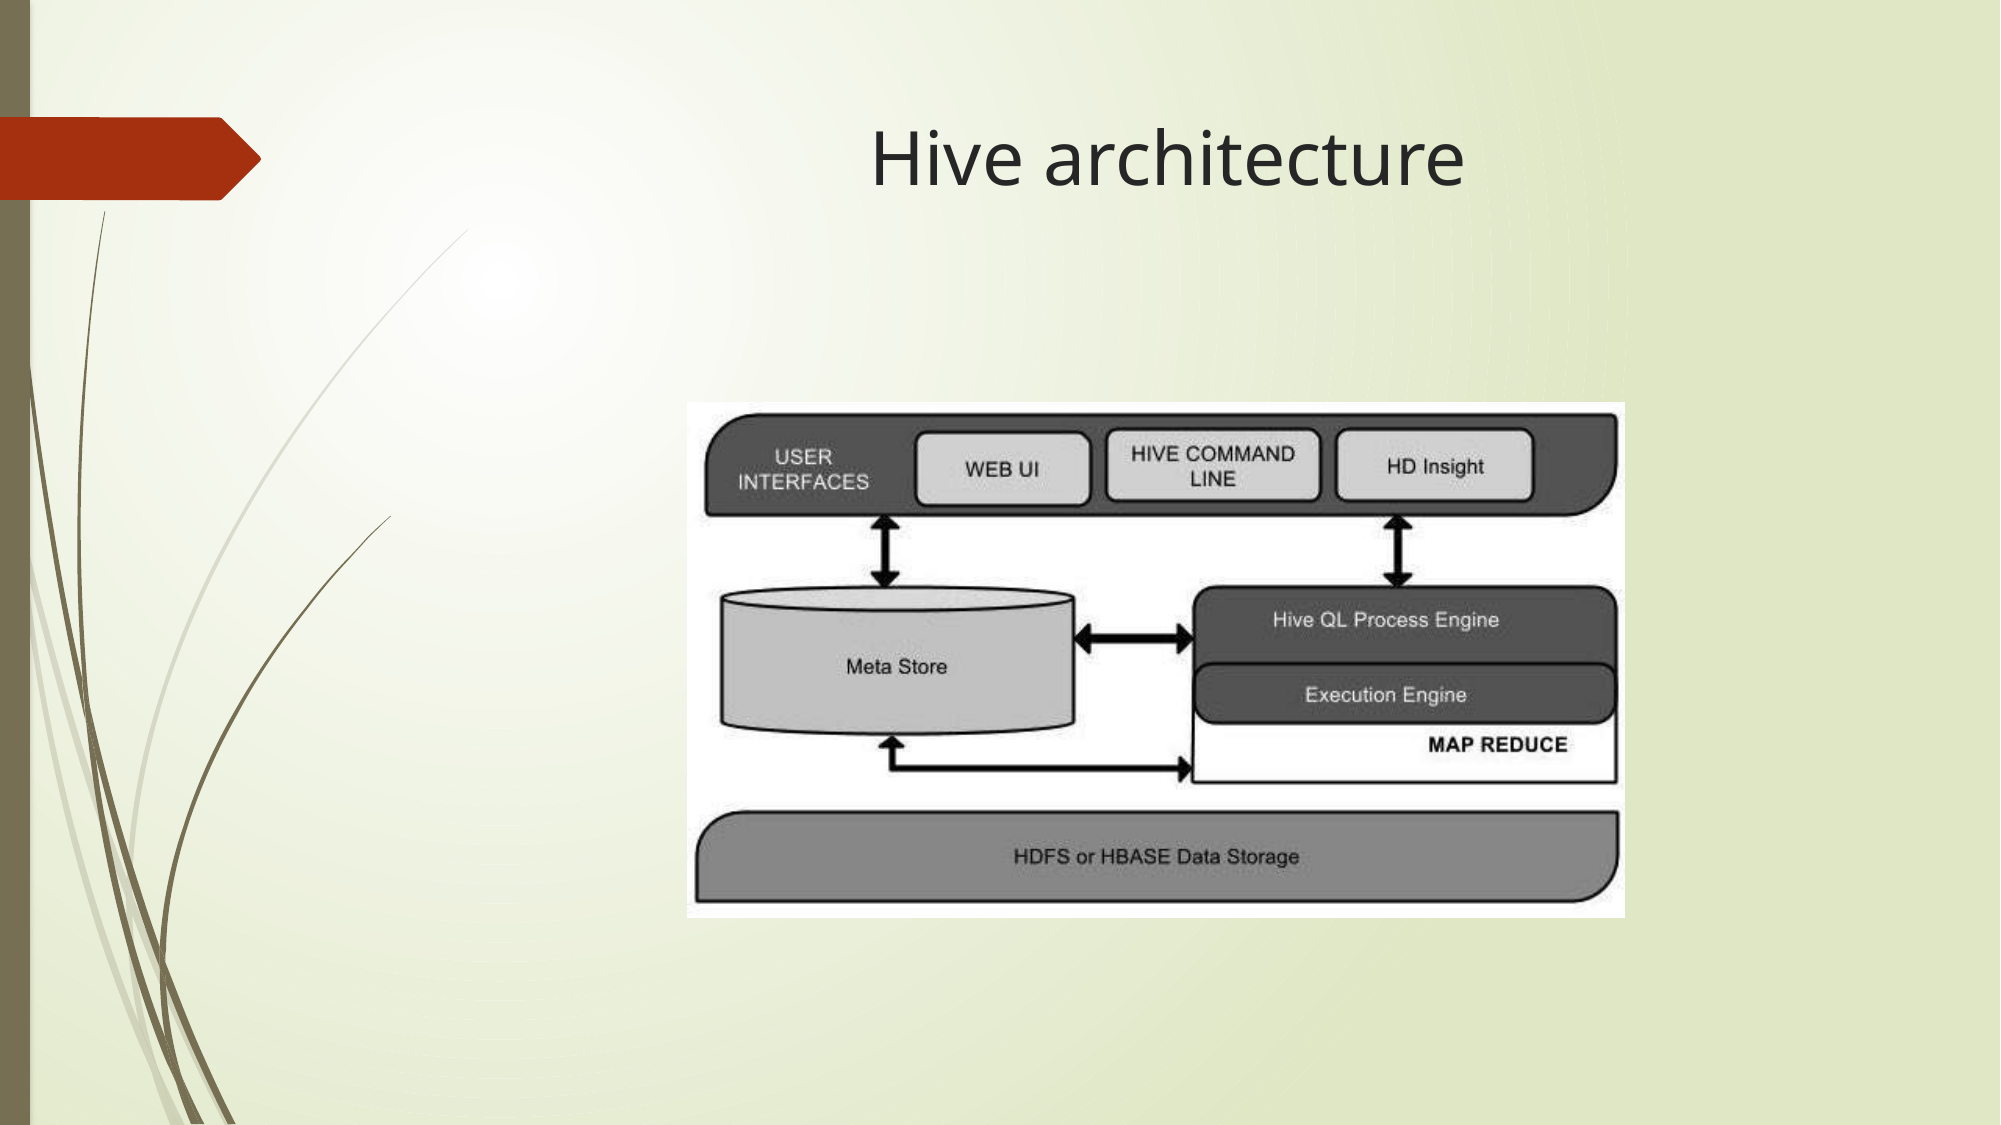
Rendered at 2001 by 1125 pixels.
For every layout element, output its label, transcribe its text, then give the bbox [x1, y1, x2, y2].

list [686, 401, 1625, 918]
title Hive architecture [425, 102, 1888, 313]
